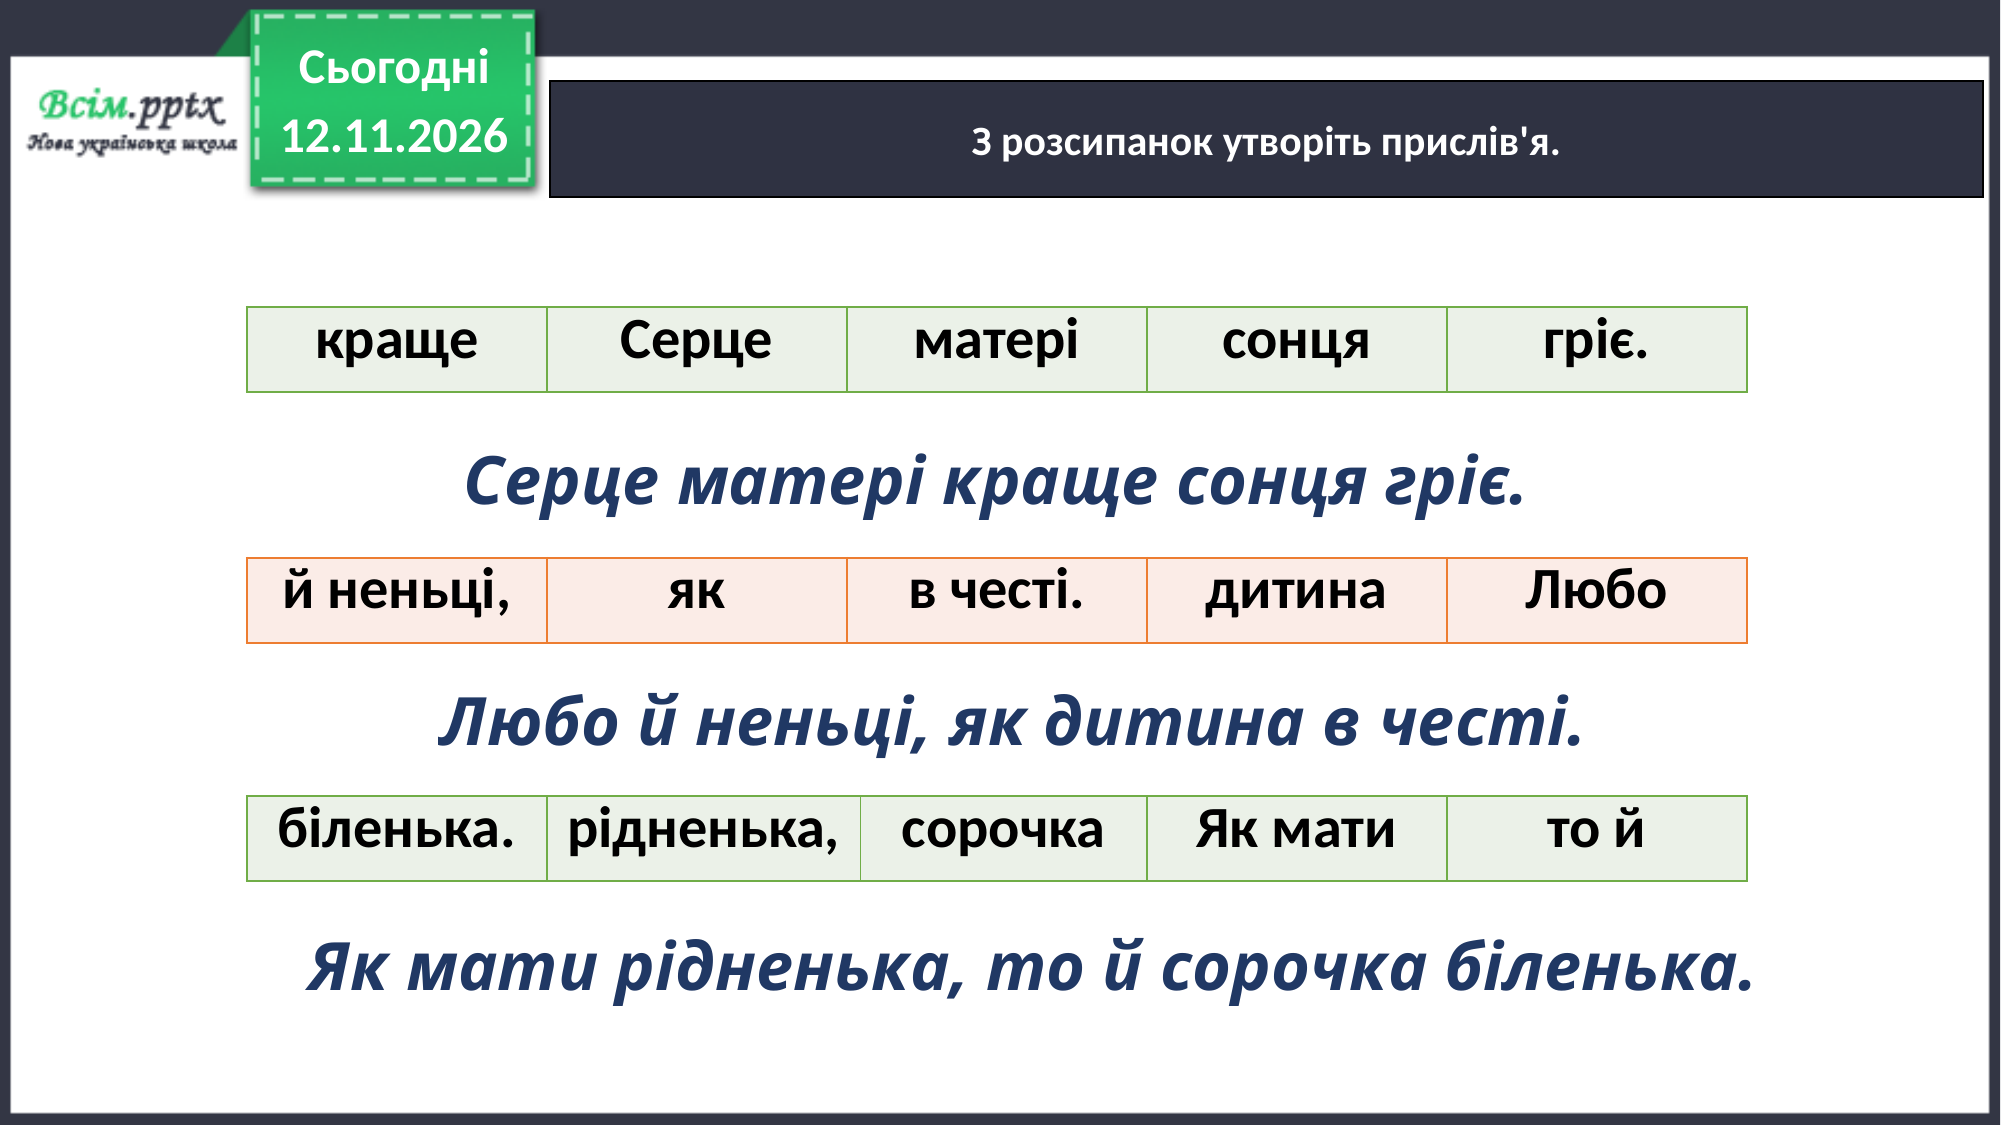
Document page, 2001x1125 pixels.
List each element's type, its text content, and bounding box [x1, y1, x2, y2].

table_header матері [848, 308, 1146, 391]
text_box З розсипанок утворіть прислів'я. [549, 80, 1984, 198]
table_header й неньці, [248, 559, 546, 642]
table_header то й [1448, 797, 1746, 880]
table_header сонця [1148, 308, 1446, 391]
table_header біленька. [248, 797, 546, 880]
text_box Як мати рідненька, то й сорочка біленька. [284, 916, 1785, 1012]
text_box Сьогодні [284, 26, 535, 101]
table_header Як мати [1148, 797, 1446, 880]
table_header як [548, 559, 846, 642]
table_header Любо [1448, 559, 1746, 642]
text_box Серце матері краще сонця гріє. [246, 430, 1747, 526]
text_box Любо й неньці, як дитина в честі. [263, 671, 1764, 767]
table_header рідненька, [548, 797, 860, 880]
table_header краще [248, 308, 546, 391]
table_header в честі. [848, 559, 1146, 642]
text_box 12.04.2022 [263, 101, 524, 164]
table_header дитина [1148, 559, 1446, 642]
table_header сорочка [861, 797, 1146, 880]
table_header гріє. [1448, 308, 1746, 391]
table_header Серце [548, 308, 846, 391]
picture [0, 0, 2001, 1125]
